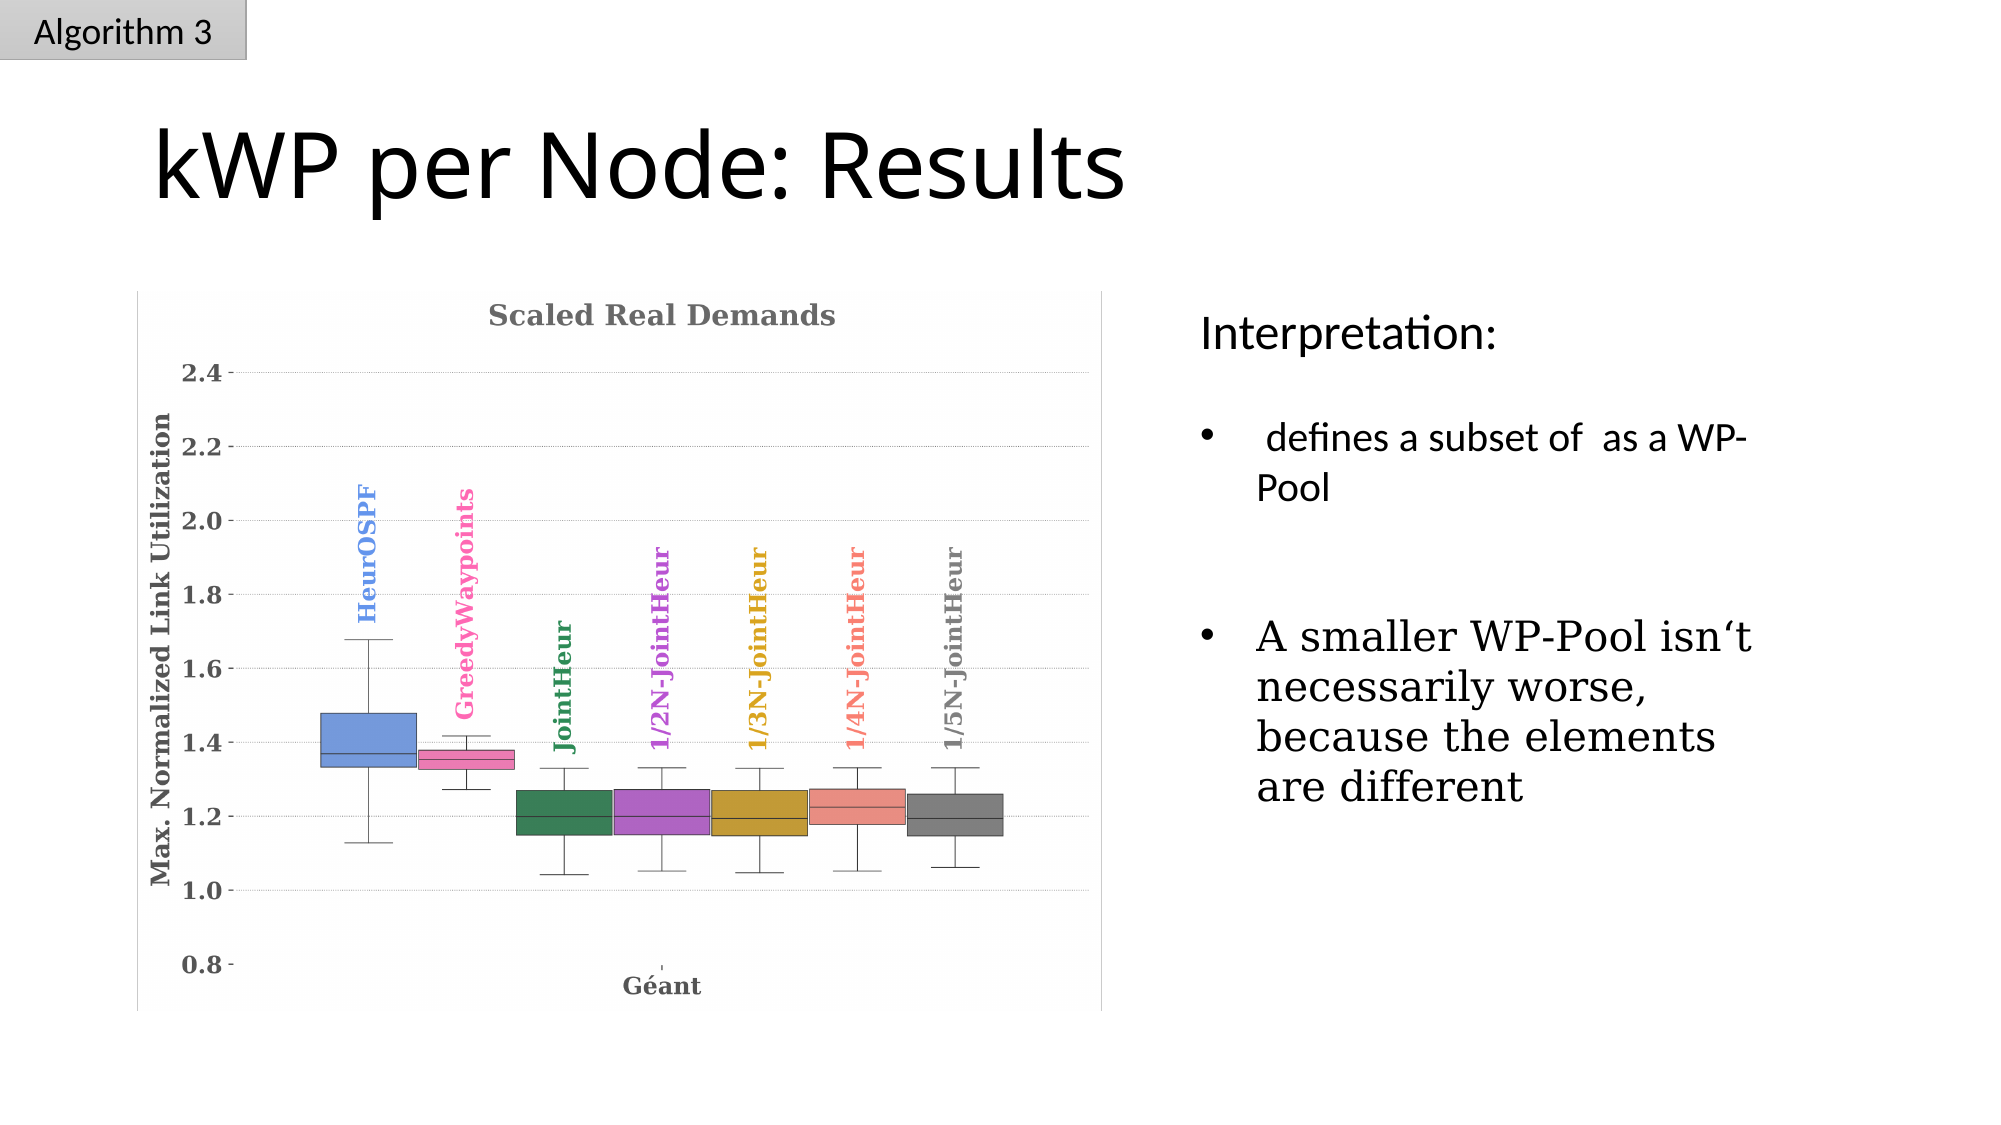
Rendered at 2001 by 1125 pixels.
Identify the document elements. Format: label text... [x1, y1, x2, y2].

text_box Algorithm 3 [0, 0, 247, 60]
title kWP per Node: Results [137, 59, 1863, 278]
picture [137, 291, 1102, 1011]
